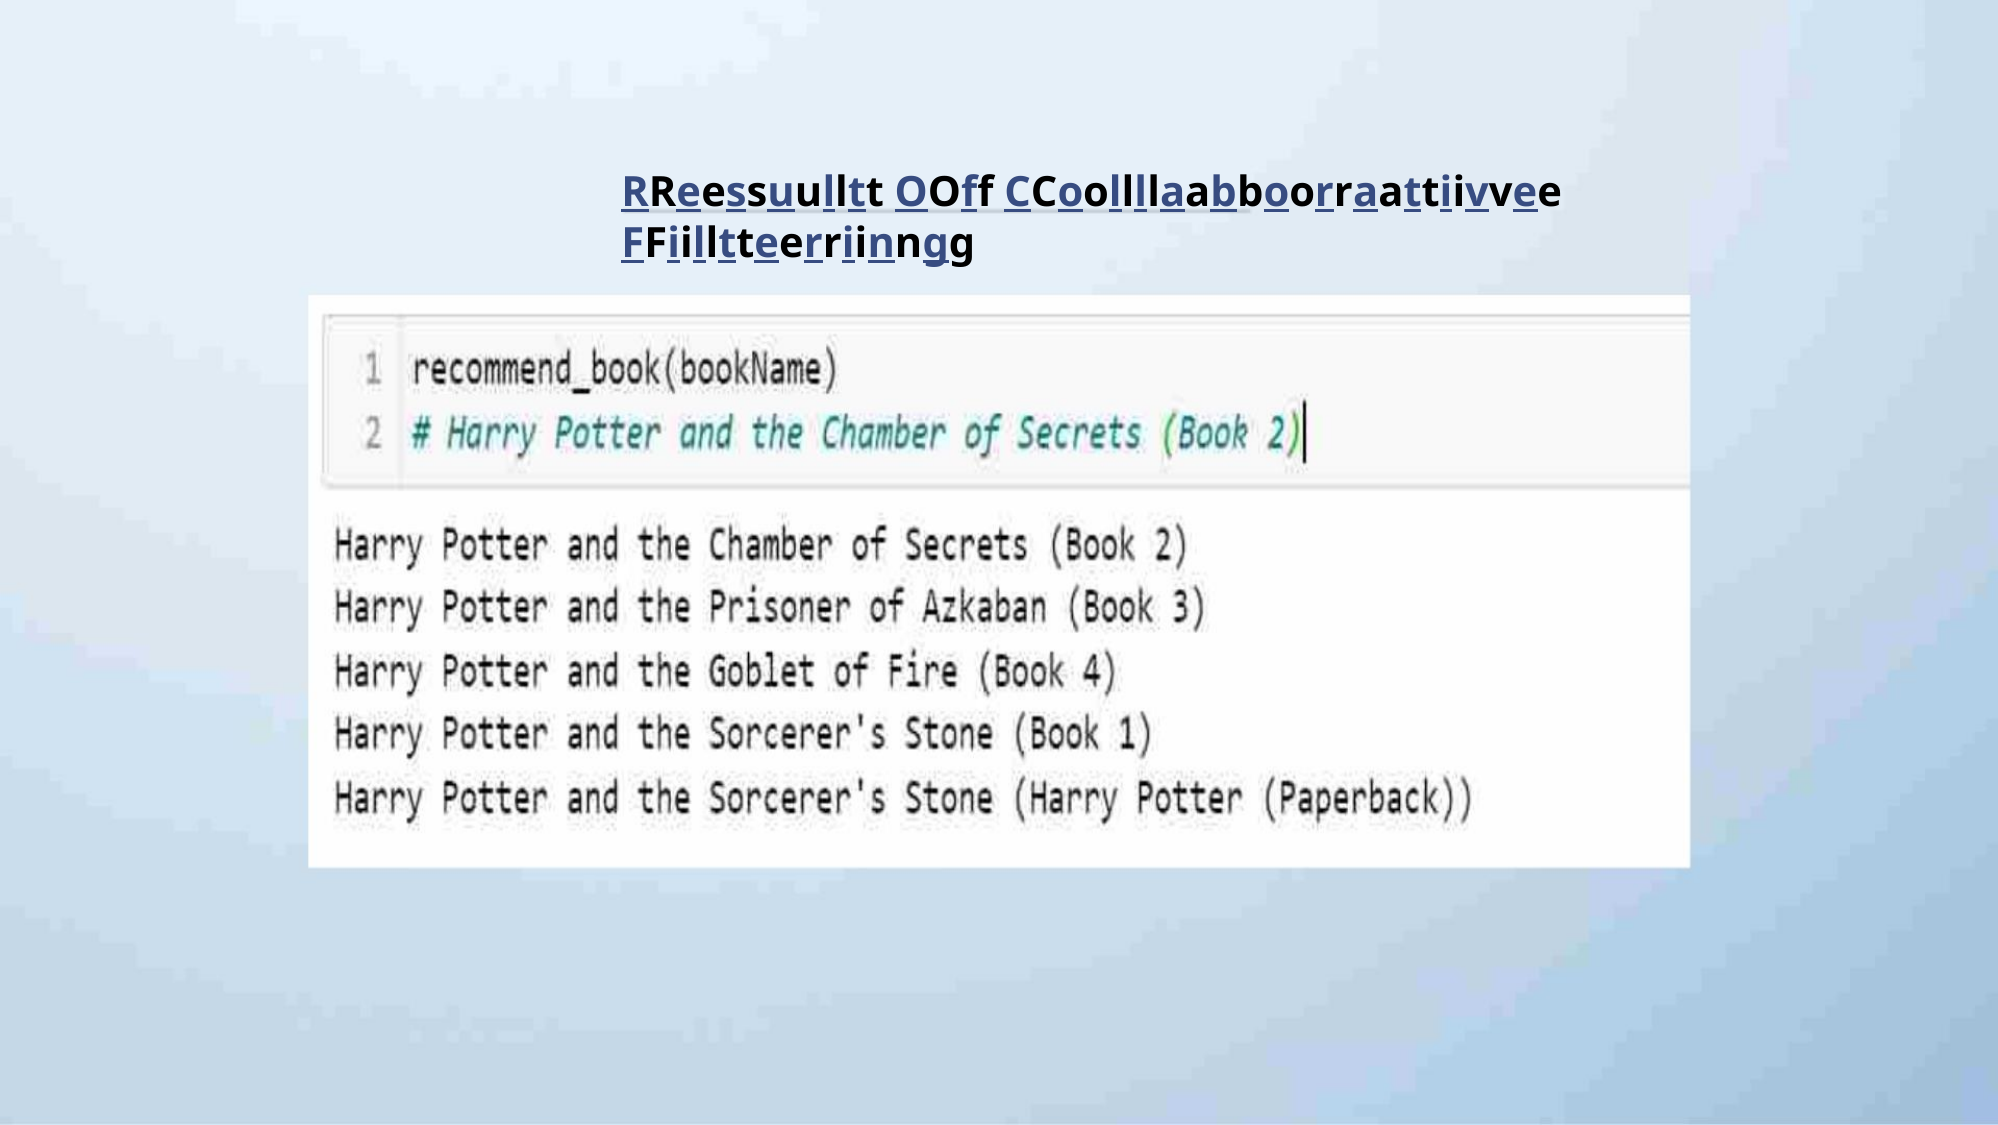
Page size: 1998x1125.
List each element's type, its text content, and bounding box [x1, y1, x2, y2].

text_box [0, 0, 1998, 1125]
text_box RReessuulltt OOff CCoollllaabboorraattiivvee FFiilltteerriinngg [621, 163, 1832, 266]
